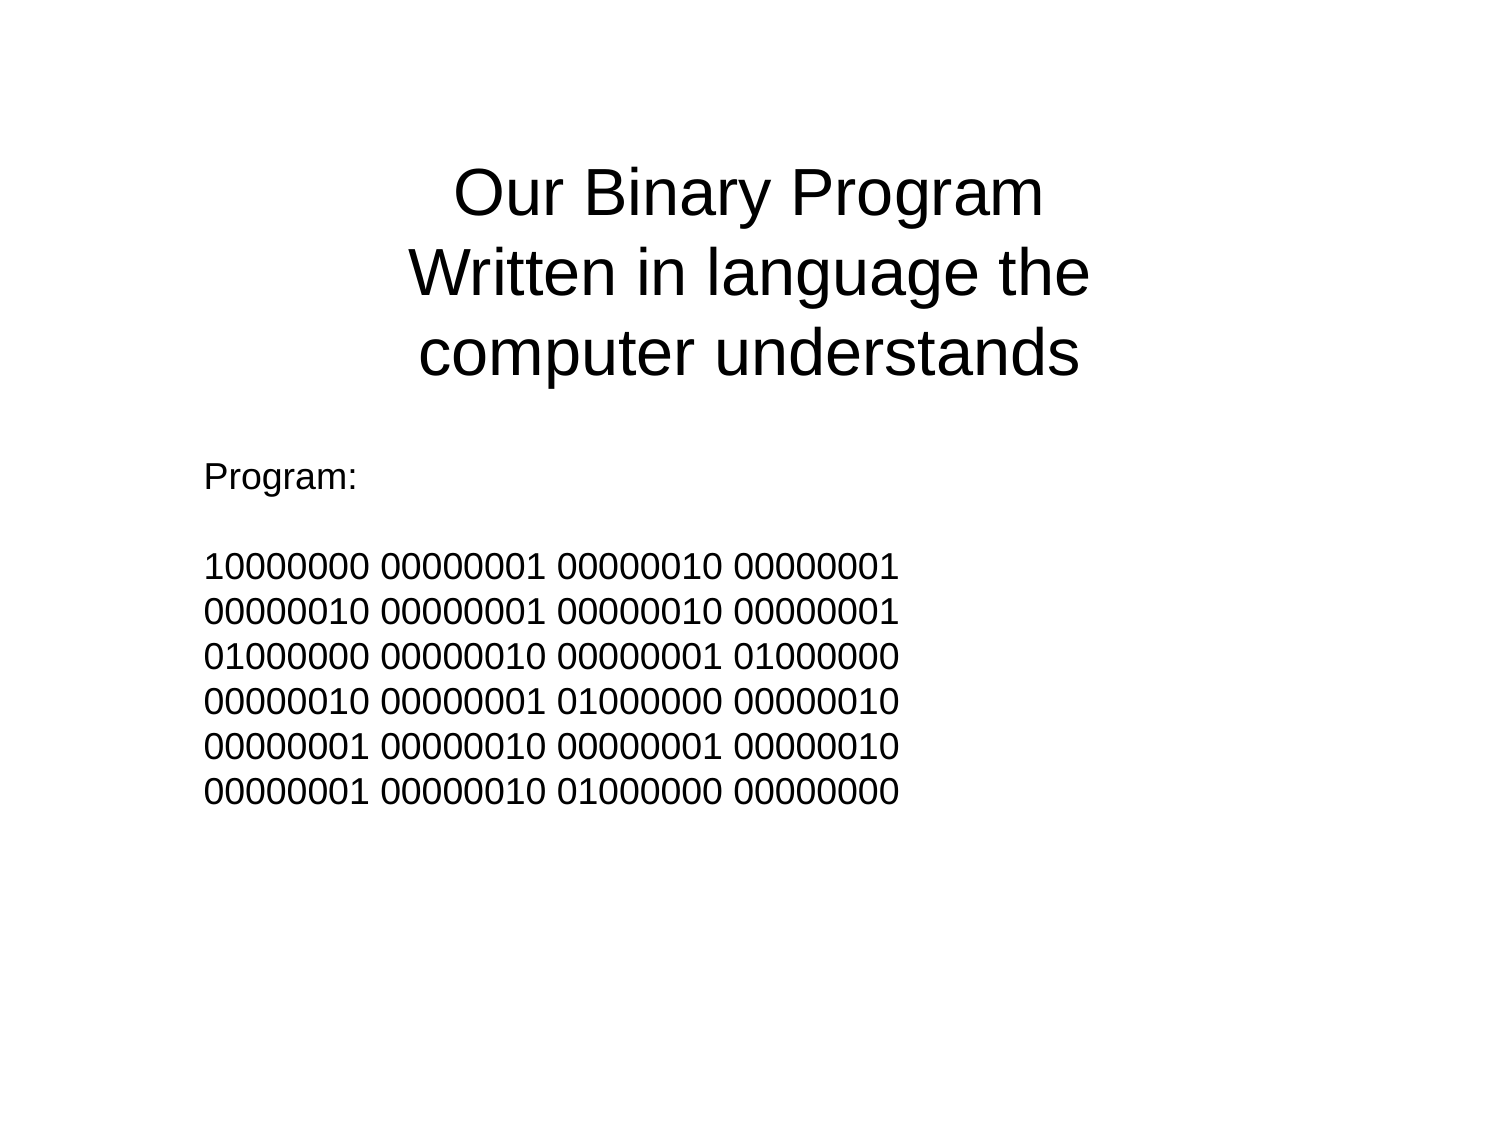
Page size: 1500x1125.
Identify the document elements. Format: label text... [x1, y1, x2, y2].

text_box Program: 10000000 00000001 00000010 00000001 00000010 00000001 00000010 00000001 01000000 00000010 00000001 01000000 00000010 00000001 01000000 00000010 00000001 00000010 00000001 00000010 00000001 00000010 01000000 00000000 [188, 354, 1347, 969]
text_box Our Binary Program Written in language the computer understands [259, 141, 1240, 236]
